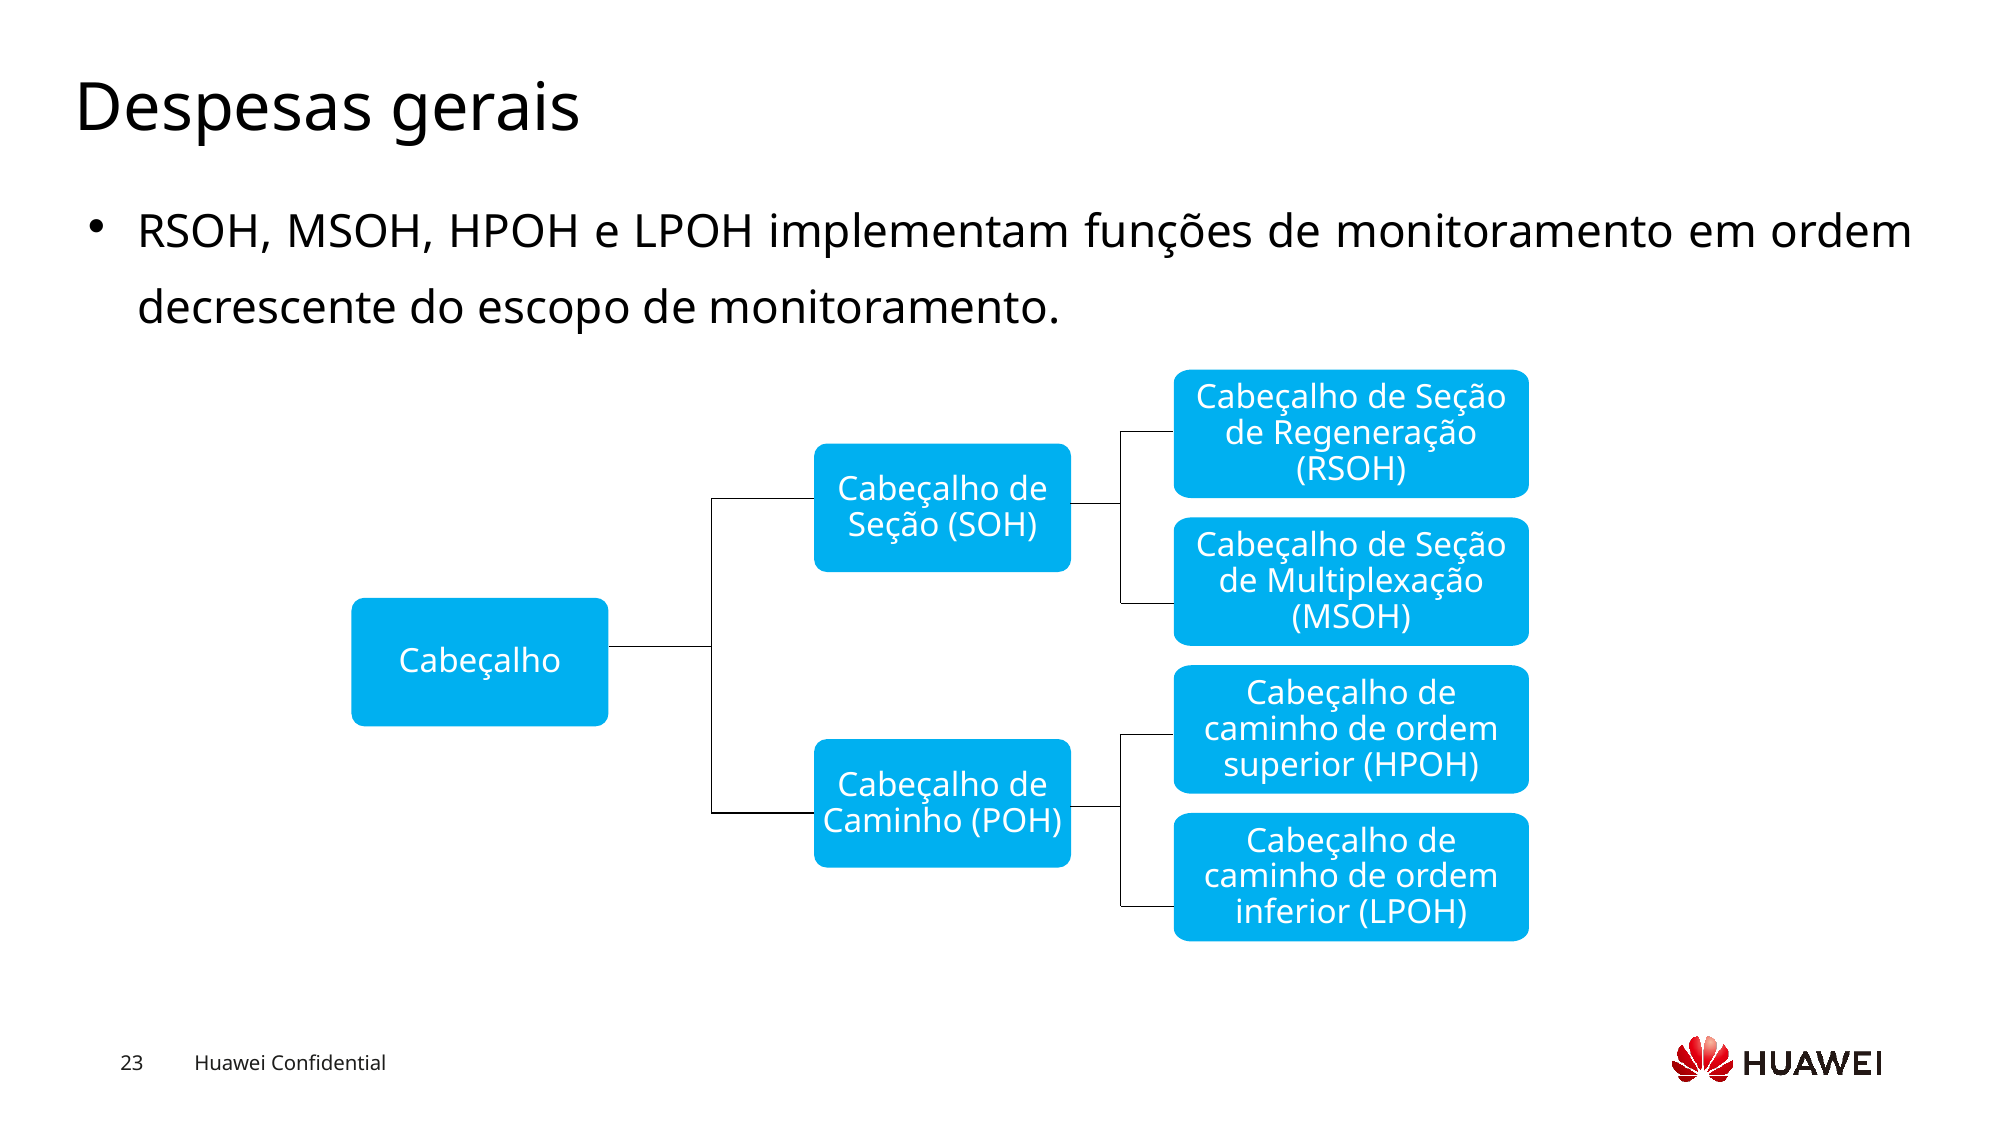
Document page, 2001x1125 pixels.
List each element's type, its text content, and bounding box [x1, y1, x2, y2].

picture [1672, 1036, 1881, 1082]
list RSOH, MSOH, HPOH e LPOH implementam funções de monitoramento em ordem decrescente do escopo de monitoramento. [74, 172, 1928, 973]
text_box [351, 369, 1529, 942]
title Despesas gerais [74, 73, 1928, 155]
